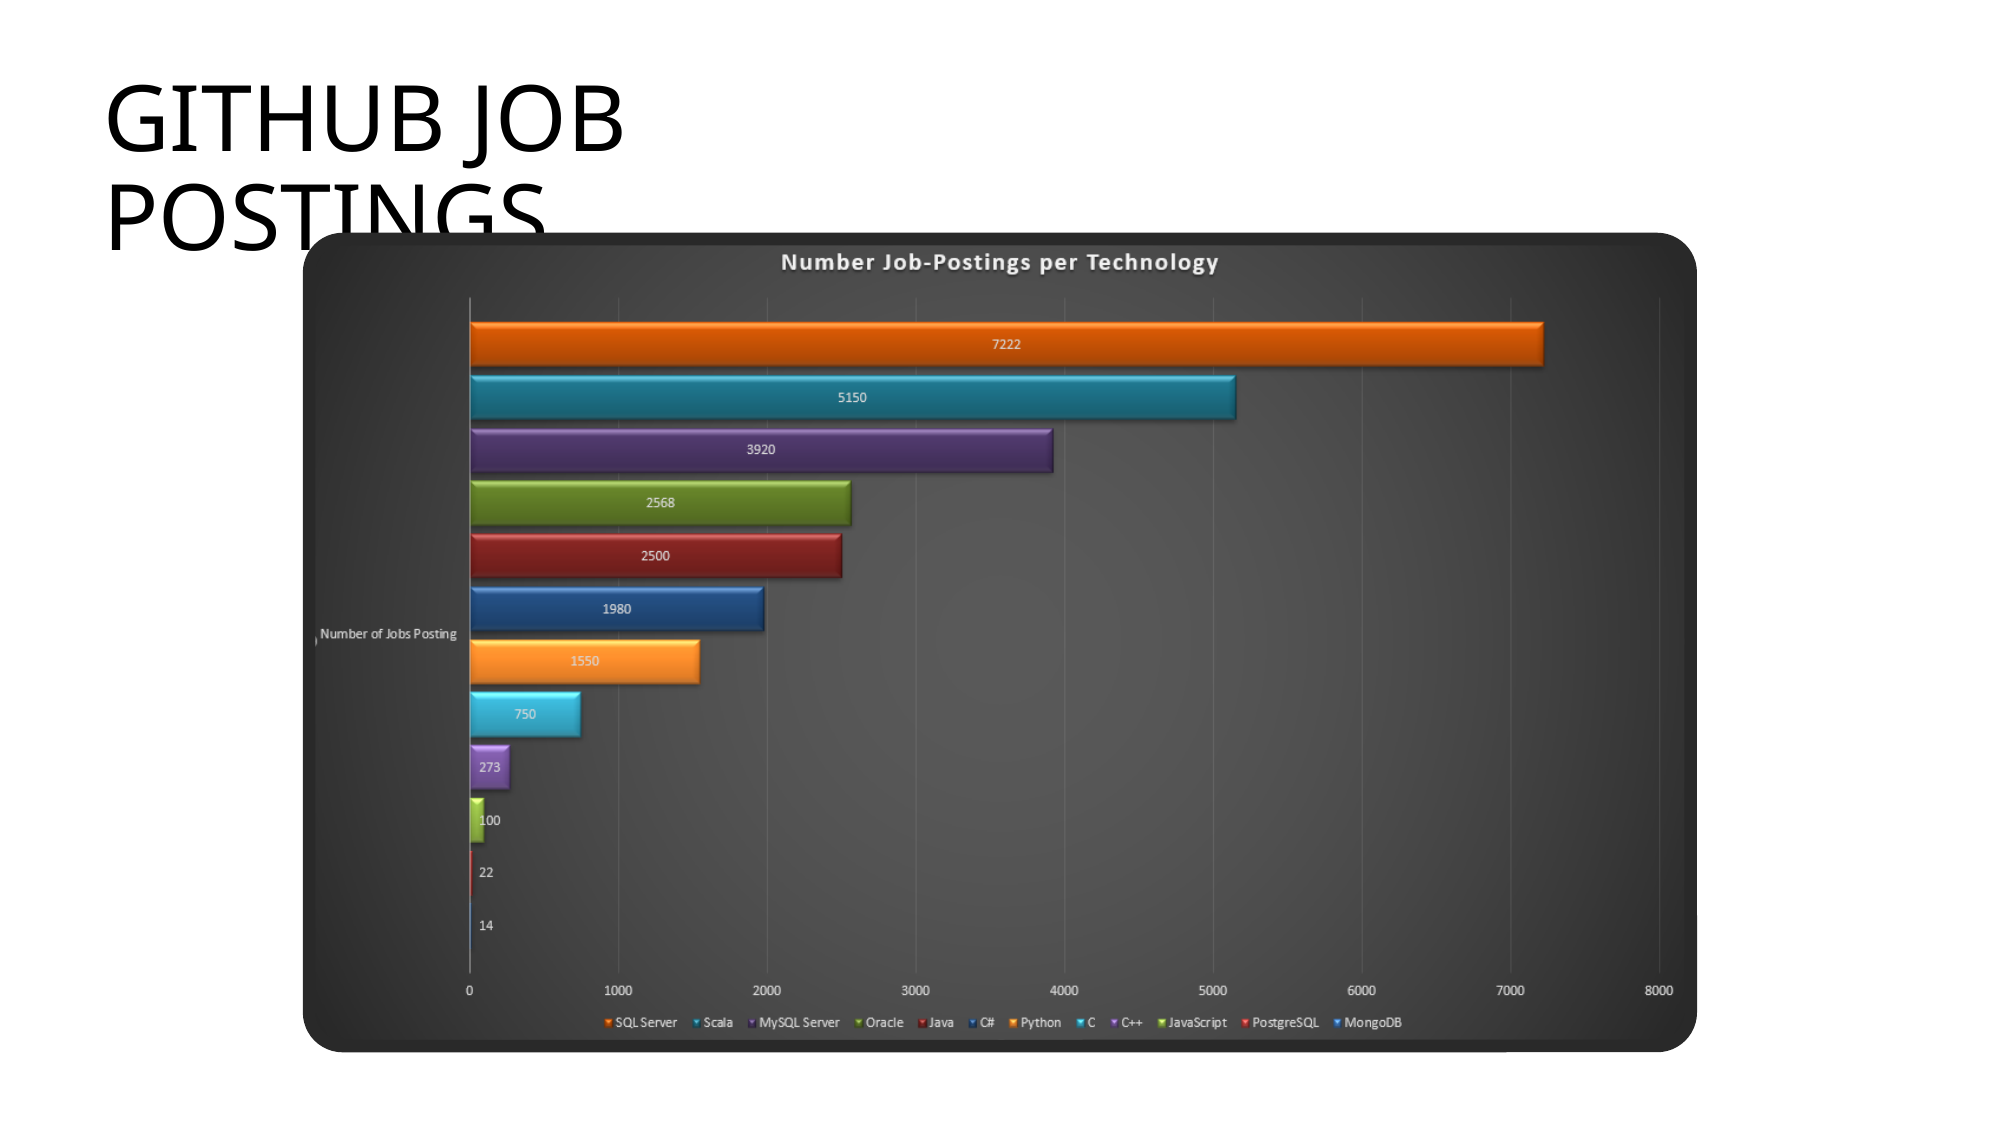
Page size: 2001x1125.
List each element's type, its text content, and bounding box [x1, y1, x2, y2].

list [309, 238, 1691, 1047]
title GITHUB JOB POSTINGS [88, 62, 1061, 281]
